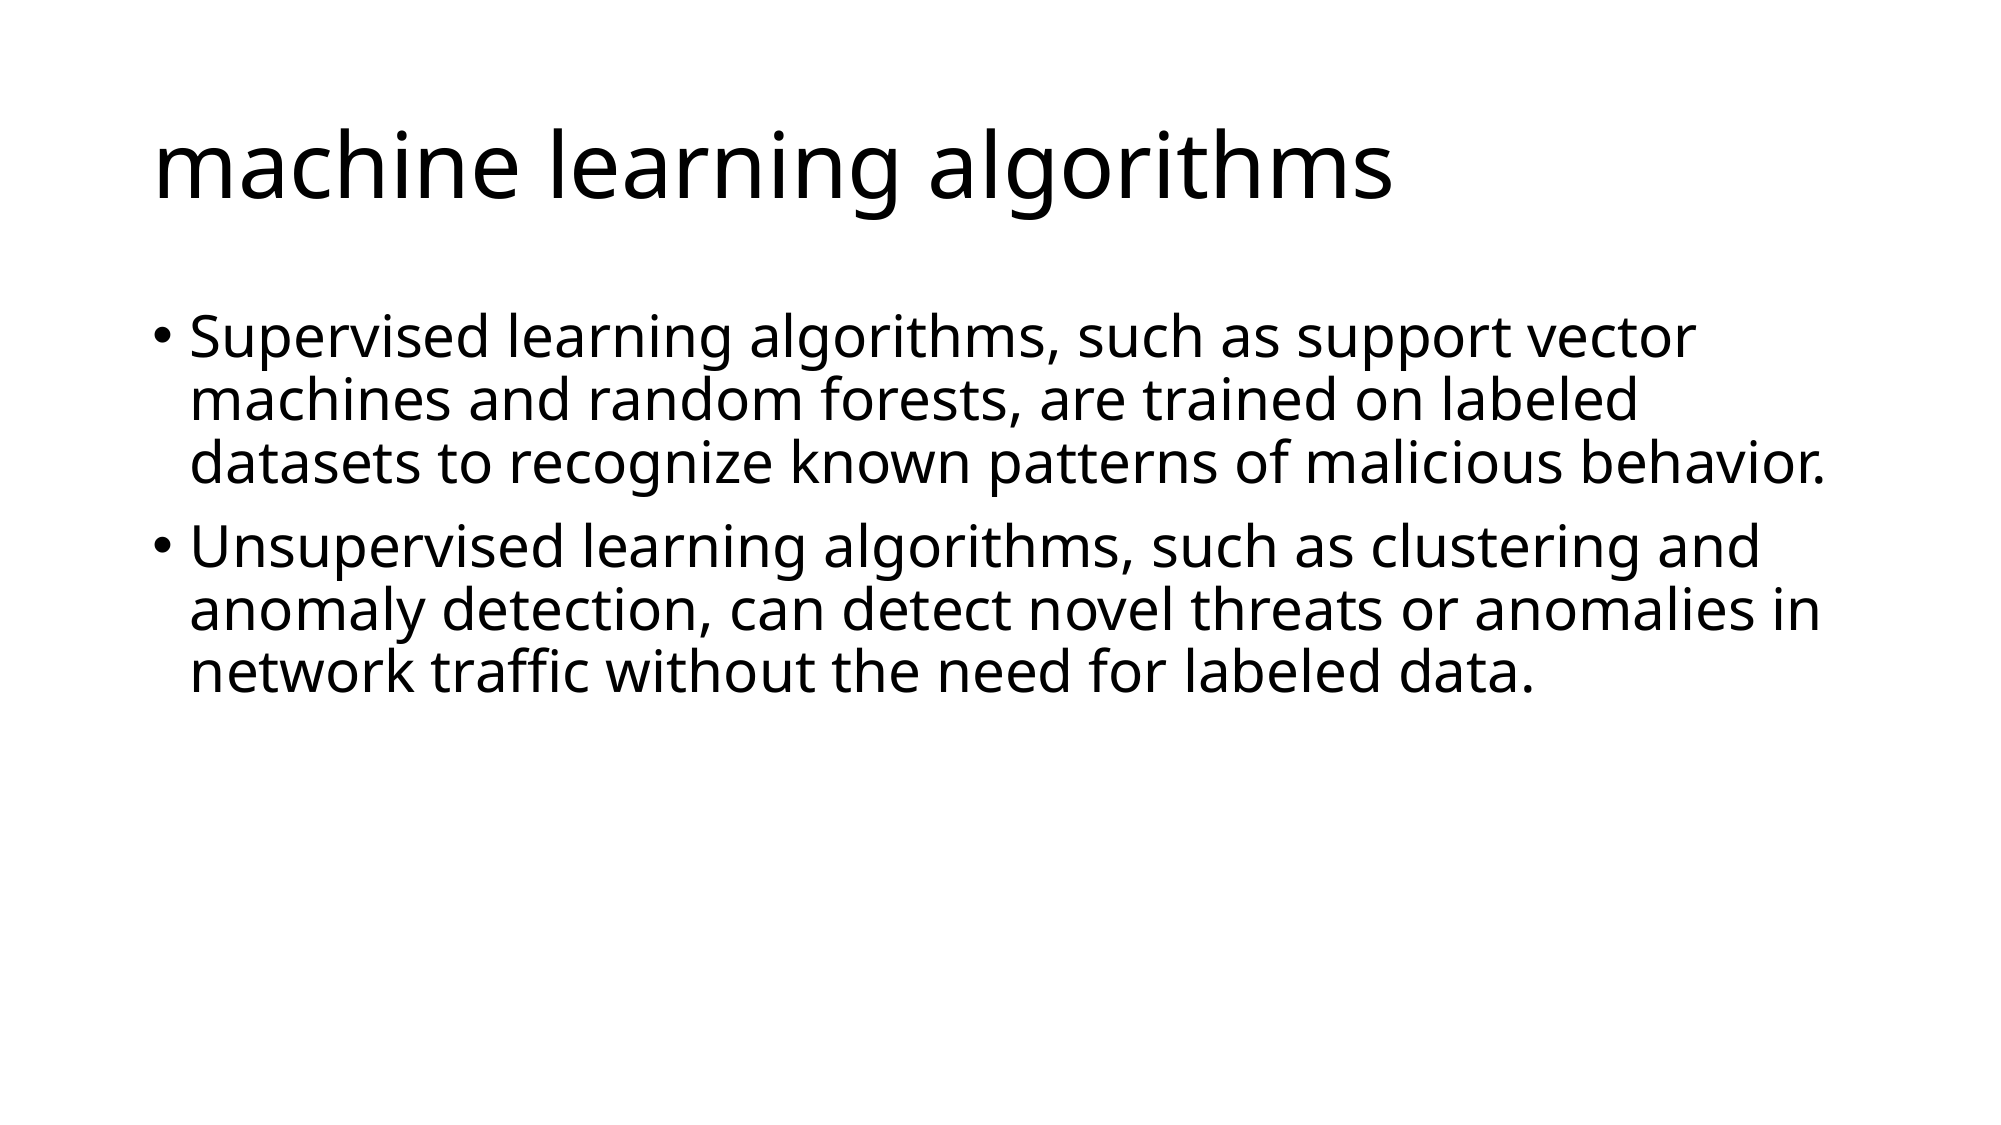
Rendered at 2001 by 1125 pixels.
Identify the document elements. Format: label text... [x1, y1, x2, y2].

list Supervised learning algorithms, such as support vector machines and random forests, are trained on labeled datasets to recognize known patterns of malicious behavior. Unsupervised learning algorithms, such as clustering and anomaly detection, can detect novel threats or anomalies in network traffic without the need for labeled data. [137, 299, 1863, 1014]
title machine learning algorithms [137, 59, 1863, 278]
